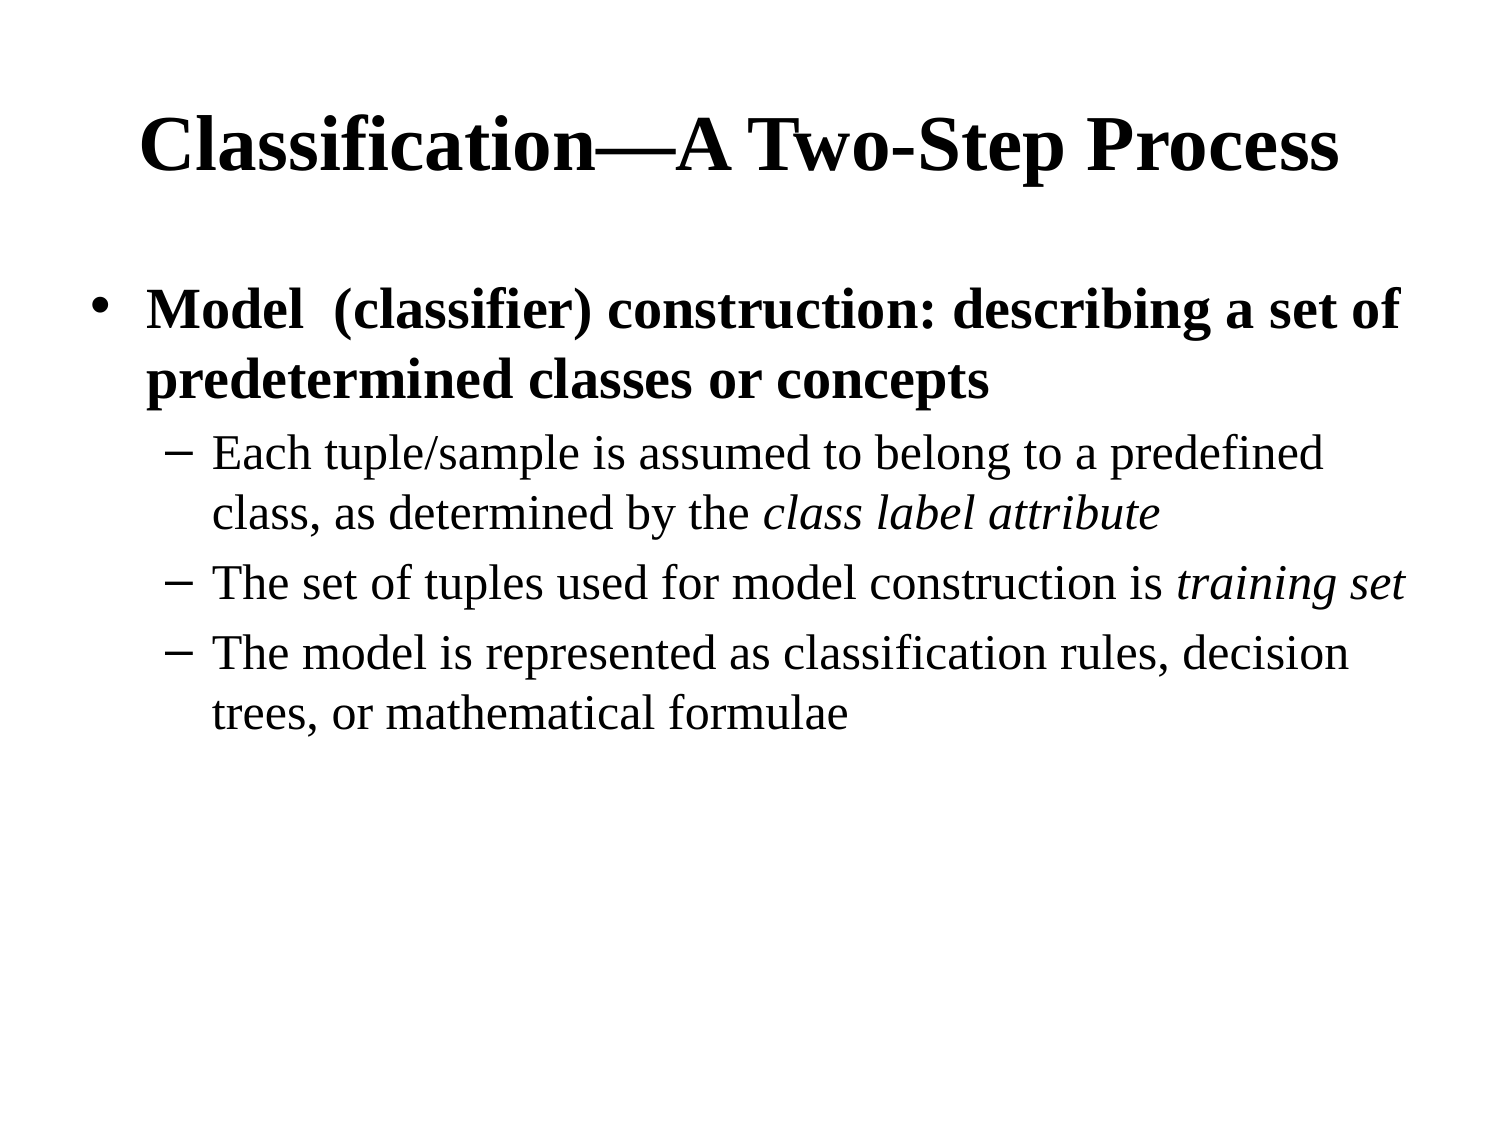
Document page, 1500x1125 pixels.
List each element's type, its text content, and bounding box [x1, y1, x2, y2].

list Model (classifier) construction: describing a set of predetermined classes or concepts Each tuple/sample is assumed to belong to a predefined class, as determined by the class label attribute The set of tuples used for model construction is training set The model is represented as classification rules, decision trees, or mathematical formulae [75, 262, 1425, 1005]
title Classification—A Two-Step Process [75, 45, 1425, 233]
